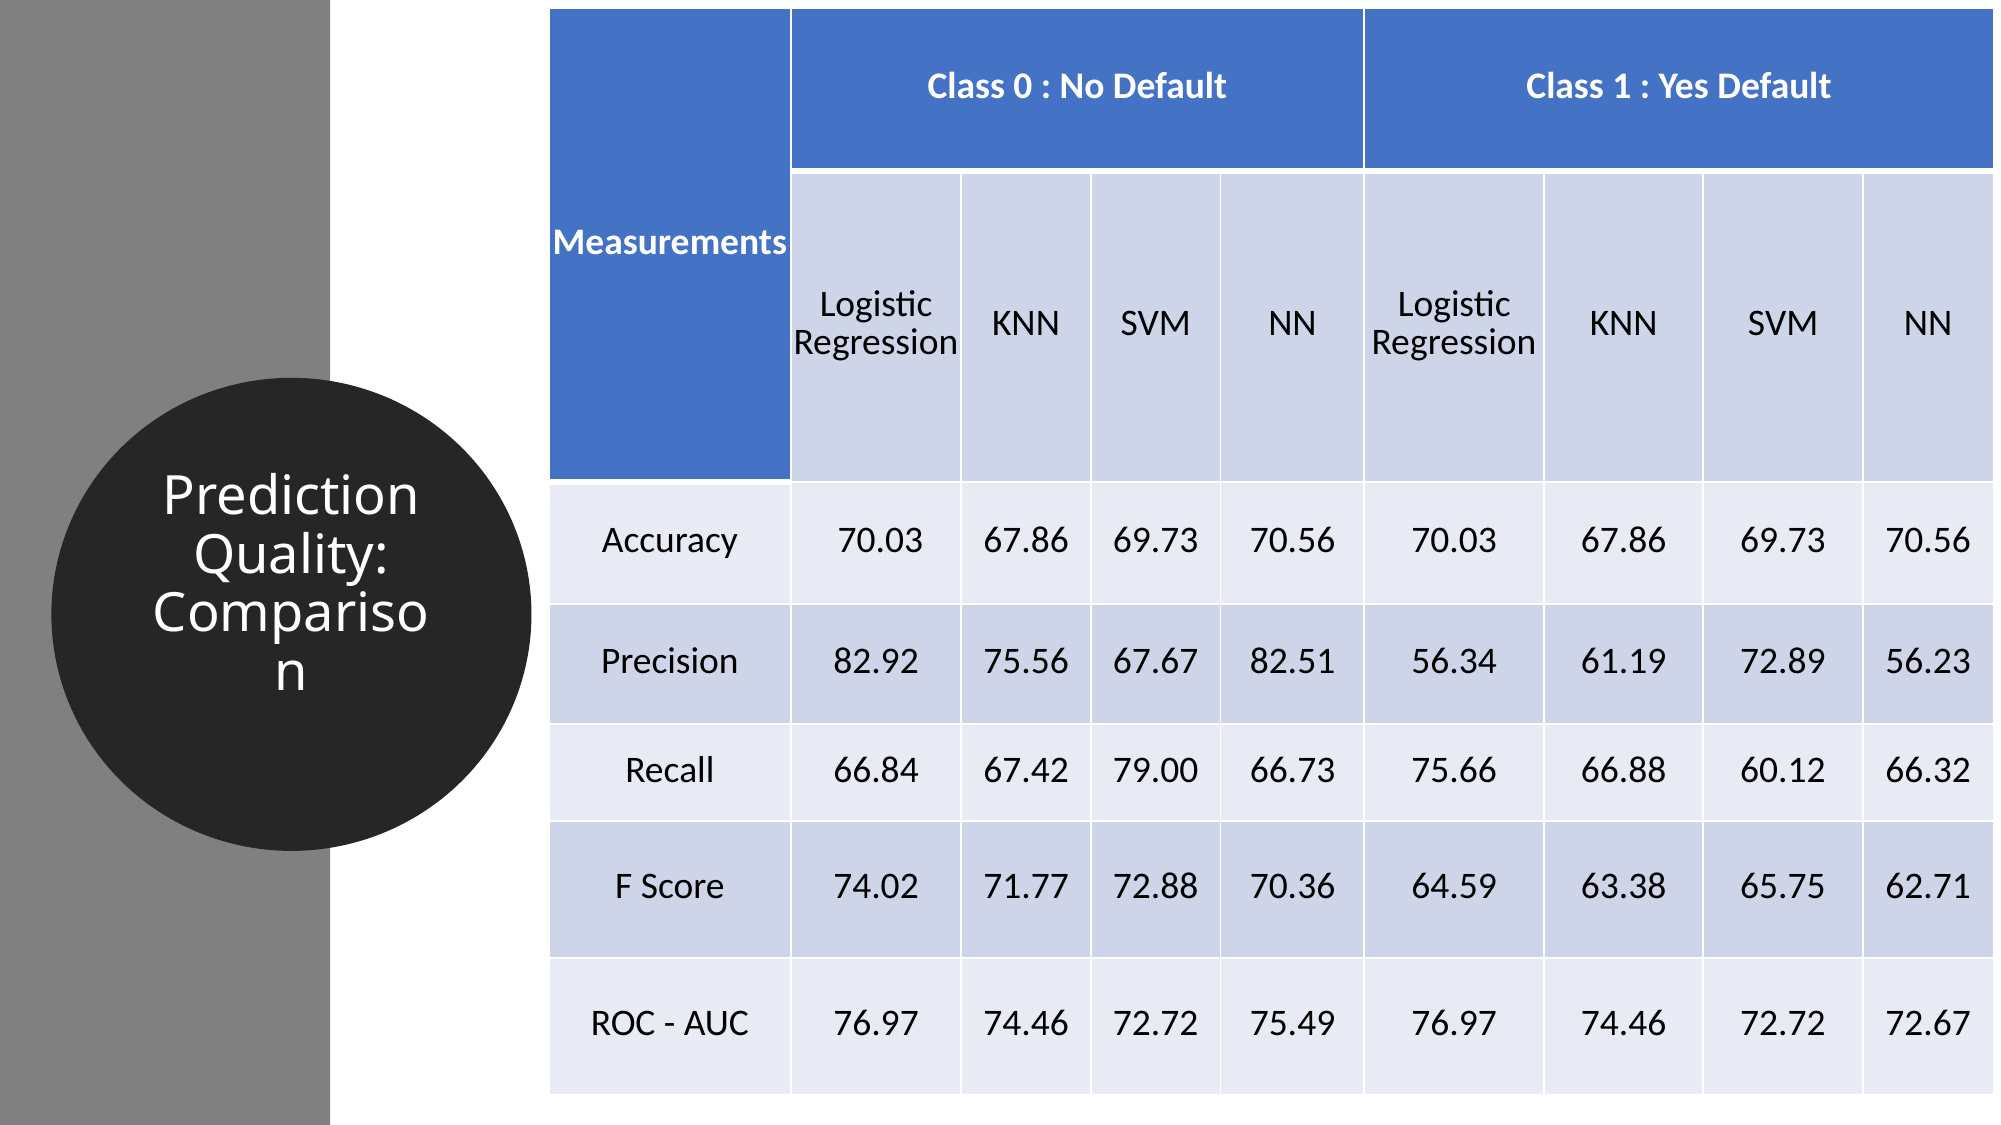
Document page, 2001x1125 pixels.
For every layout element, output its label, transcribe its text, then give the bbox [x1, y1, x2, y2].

table_cell Logistic Regression [1365, 174, 1543, 481]
table_cell 74.46 [1545, 959, 1702, 1094]
table_cell 75.56 [962, 605, 1090, 723]
table_cell SVM [1092, 174, 1220, 481]
table_cell 71.77 [962, 822, 1090, 957]
table_cell 56.34 [1365, 605, 1543, 723]
table_cell 61.19 [1545, 605, 1702, 723]
table_cell Logistic Regression [792, 174, 960, 481]
table_cell 70.03 [1365, 483, 1543, 603]
table_cell 67.86 [962, 483, 1090, 603]
table_cell 79.00 [1092, 725, 1220, 820]
table_cell 64.59 [1365, 822, 1543, 957]
table_cell 63.38 [1545, 822, 1702, 957]
table_cell NN [1221, 174, 1363, 481]
table_cell 56.23 [1864, 605, 1993, 723]
text_box Prediction Quality: Comparison [65, 392, 518, 837]
table_cell 65.75 [1704, 822, 1862, 957]
table_cell 69.73 [1092, 483, 1220, 603]
text_box [0, 0, 331, 1125]
table_cell 70.36 [1221, 822, 1363, 957]
table_cell 75.49 [1221, 959, 1363, 1094]
table_cell 60.12 [1704, 725, 1862, 820]
table_cell Accuracy [550, 485, 790, 603]
table_cell 75.66 [1365, 725, 1543, 820]
table_cell 69.73 [1704, 483, 1862, 603]
table_cell 72.67 [1864, 959, 1993, 1094]
table_cell F Score [550, 822, 790, 957]
table_cell 72.88 [1092, 822, 1220, 957]
table_cell 72.72 [1704, 959, 1862, 1094]
table_header Class 0 : No Default [792, 9, 1363, 168]
table_cell 82.51 [1221, 605, 1363, 723]
table_cell SVM [1704, 174, 1862, 481]
table_cell 70.56 [1864, 483, 1993, 603]
table_cell Recall [550, 725, 790, 820]
table_cell 66.84 [792, 725, 960, 820]
table_cell 70.03 [792, 483, 960, 603]
table_cell 67.86 [1545, 483, 1702, 603]
table_cell 66.32 [1864, 725, 1993, 820]
table_cell KNN [962, 174, 1090, 481]
table_header Class 1 : Yes Default [1365, 9, 1993, 168]
table_cell 67.67 [1092, 605, 1220, 723]
table_cell 82.92 [792, 605, 960, 723]
table_cell 62.71 [1864, 822, 1993, 957]
table_cell 67.42 [962, 725, 1090, 820]
table_cell ROC - AUC [550, 959, 790, 1094]
table_cell 70.56 [1221, 483, 1363, 603]
table_cell KNN [1545, 174, 1702, 481]
table_cell 74.46 [962, 959, 1090, 1094]
table_cell 66.88 [1545, 725, 1702, 820]
table_cell 76.97 [1365, 959, 1543, 1094]
table_cell 74.02 [792, 822, 960, 957]
table_cell Precision [550, 605, 790, 723]
table_cell 66.73 [1221, 725, 1363, 820]
table_cell 72.89 [1704, 605, 1862, 723]
table_header Measurements [550, 9, 790, 479]
table_cell NN [1864, 174, 1993, 481]
table_cell 76.97 [792, 959, 960, 1094]
table_cell 72.72 [1092, 959, 1220, 1094]
